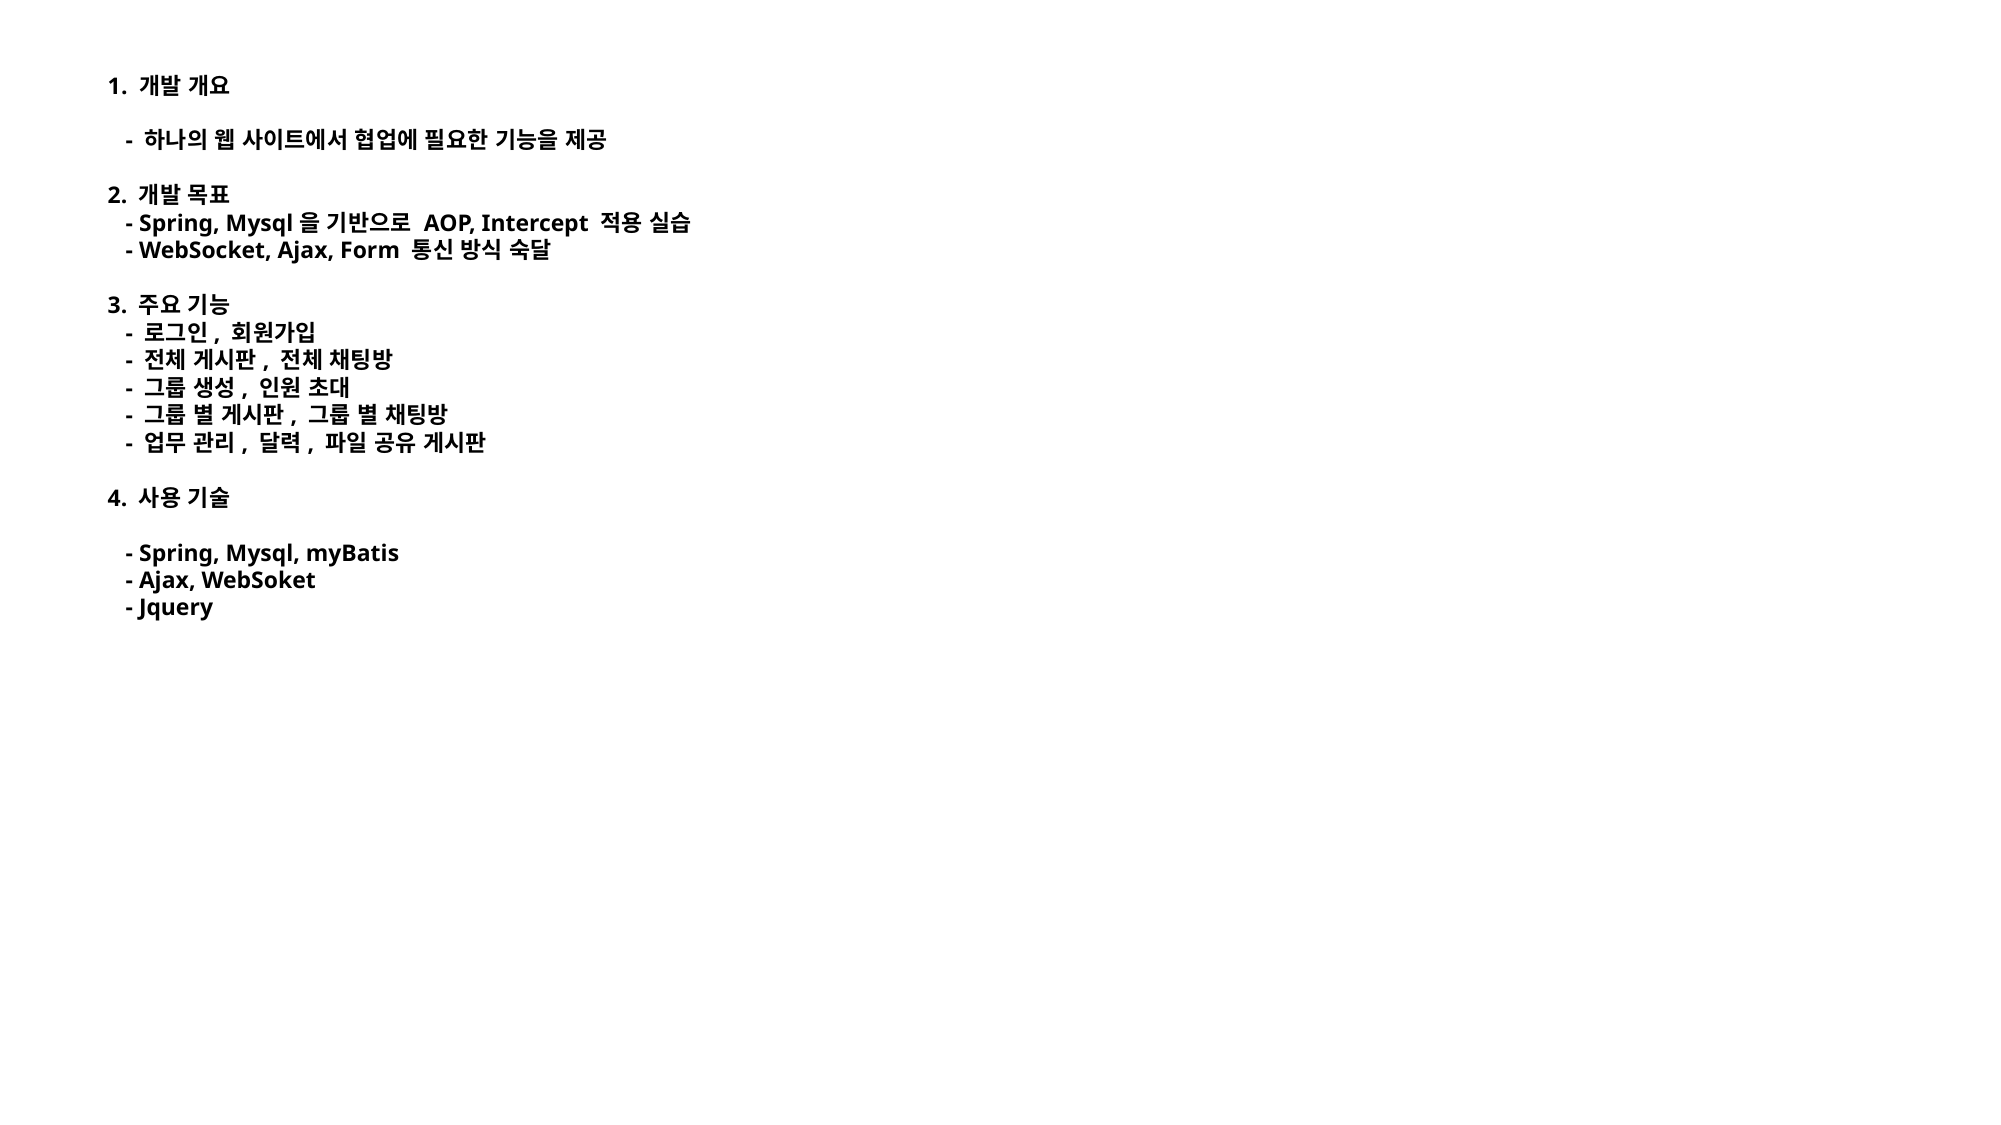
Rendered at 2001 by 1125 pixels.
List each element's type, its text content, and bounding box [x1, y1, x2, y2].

text_box 개발 개요 - 하나의 웹 사이트에서 협업에 필요한 기능을 제공 2. 개발 목표 - Spring, Mysql을 기반으로 AOP, Intercept 적용 실습 - WebSocket, Ajax, Form 통신 방식 숙달 3. 주요 기능 - 로그인, 회원가입 - 전체 게시판, 전체 채팅방 - 그룹 생성, 인원 초대 - 그룹 별 게시판, 그룹 별 채팅방 - 업무 관리, 달력, 파일 공유 게시판 4. 사용 기술 - Spring, Mysql, myBatis - Ajax, WebSoket - Jquery [17, 63, 1359, 701]
